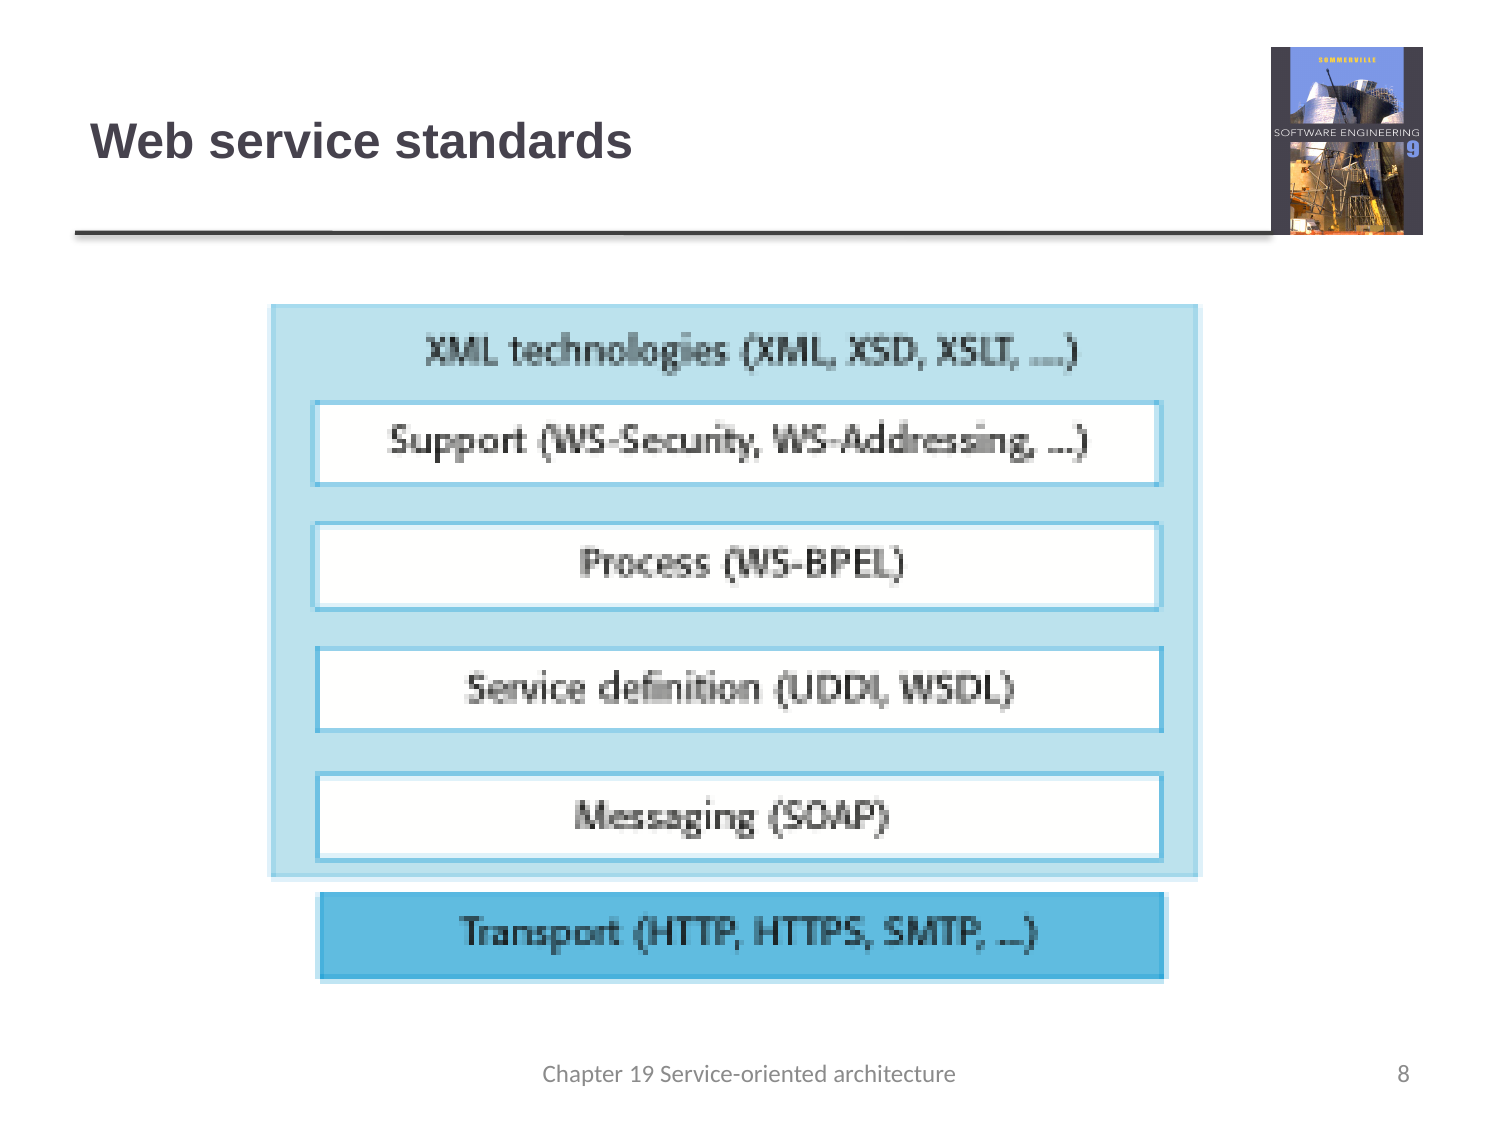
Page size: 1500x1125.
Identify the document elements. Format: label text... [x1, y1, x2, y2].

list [117, 304, 1353, 985]
title Web service standards [74, 44, 1272, 233]
footer Chapter 19 Service-oriented architecture [512, 1042, 988, 1103]
slide_number 8 [1074, 1042, 1425, 1103]
picture [1272, 47, 1423, 235]
